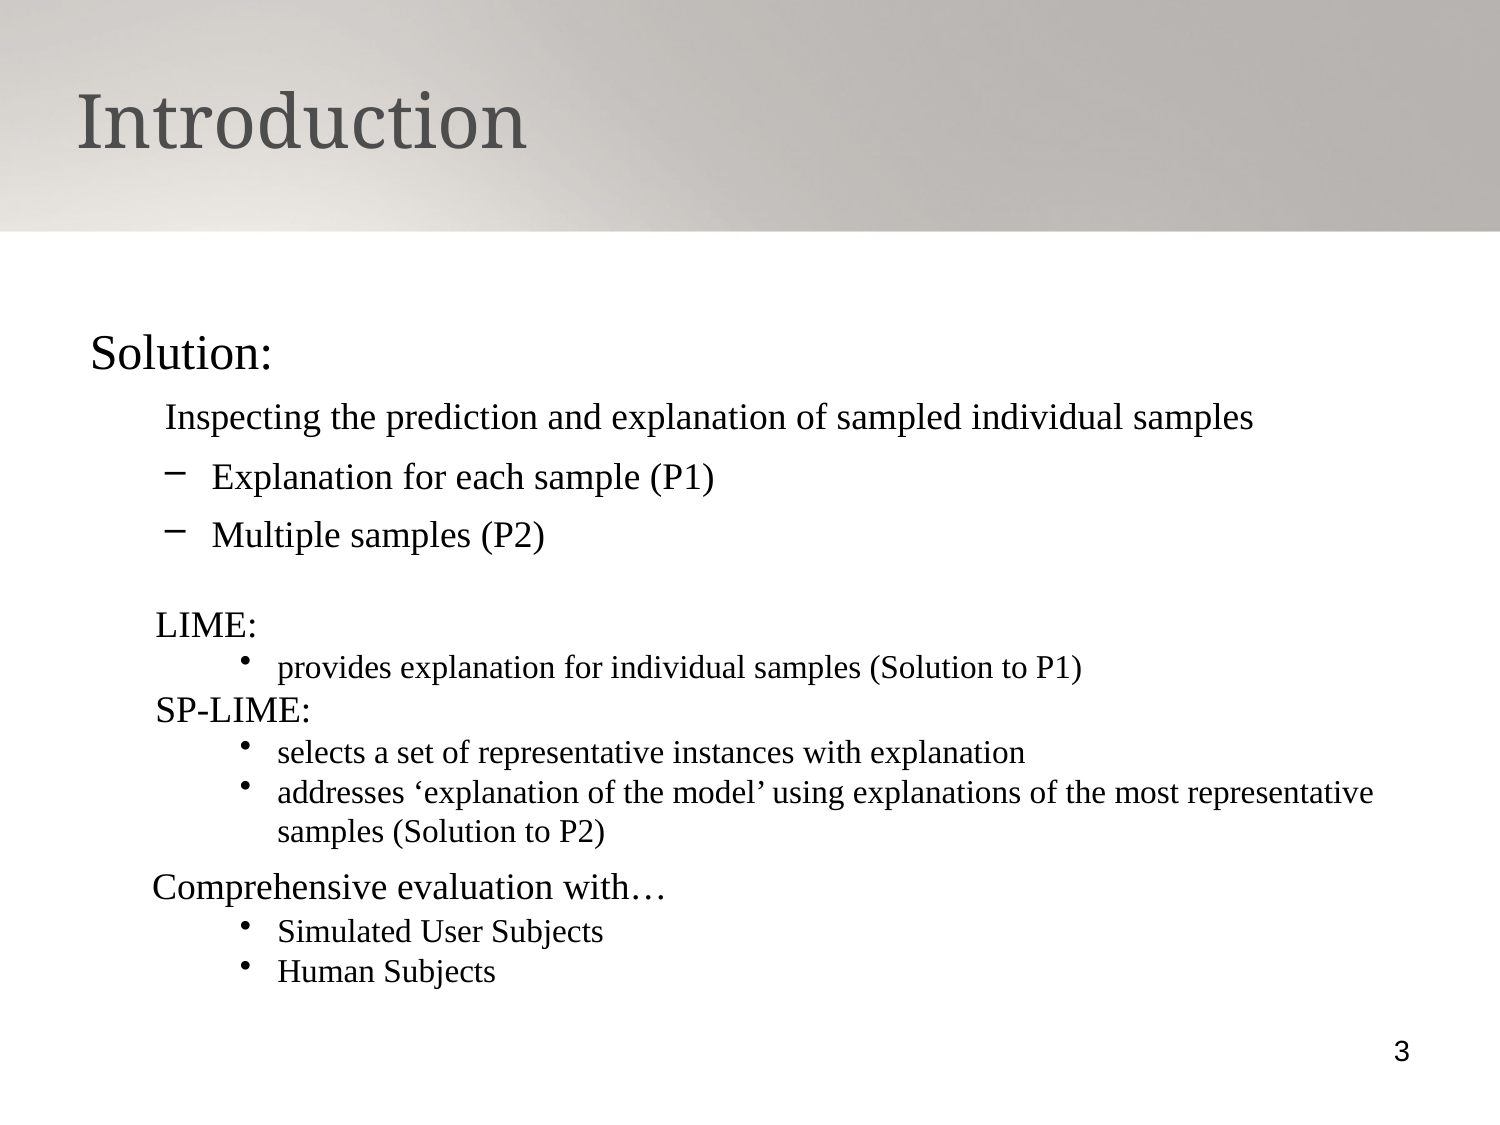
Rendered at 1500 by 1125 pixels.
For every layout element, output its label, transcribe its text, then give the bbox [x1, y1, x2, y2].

picture [0, 0, 1500, 1125]
text_box Introduction [61, 24, 1186, 213]
text_box Solution: Inspecting the prediction and explanation of sampled individual samples Explanation for each sample (P1) Multiple samples (P2) LIME: provides explanation for individual samples (Solution to P1) SP-LIME: selects a set of representative instances with explanation addresses ‘explanation of the model’ using explanations of the most representative samples (Solution to P2) Comprehensive evaluation with… Simulated User Subjects Human Subjects [74, 312, 1425, 1025]
slide_number 3 [1074, 1025, 1425, 1103]
